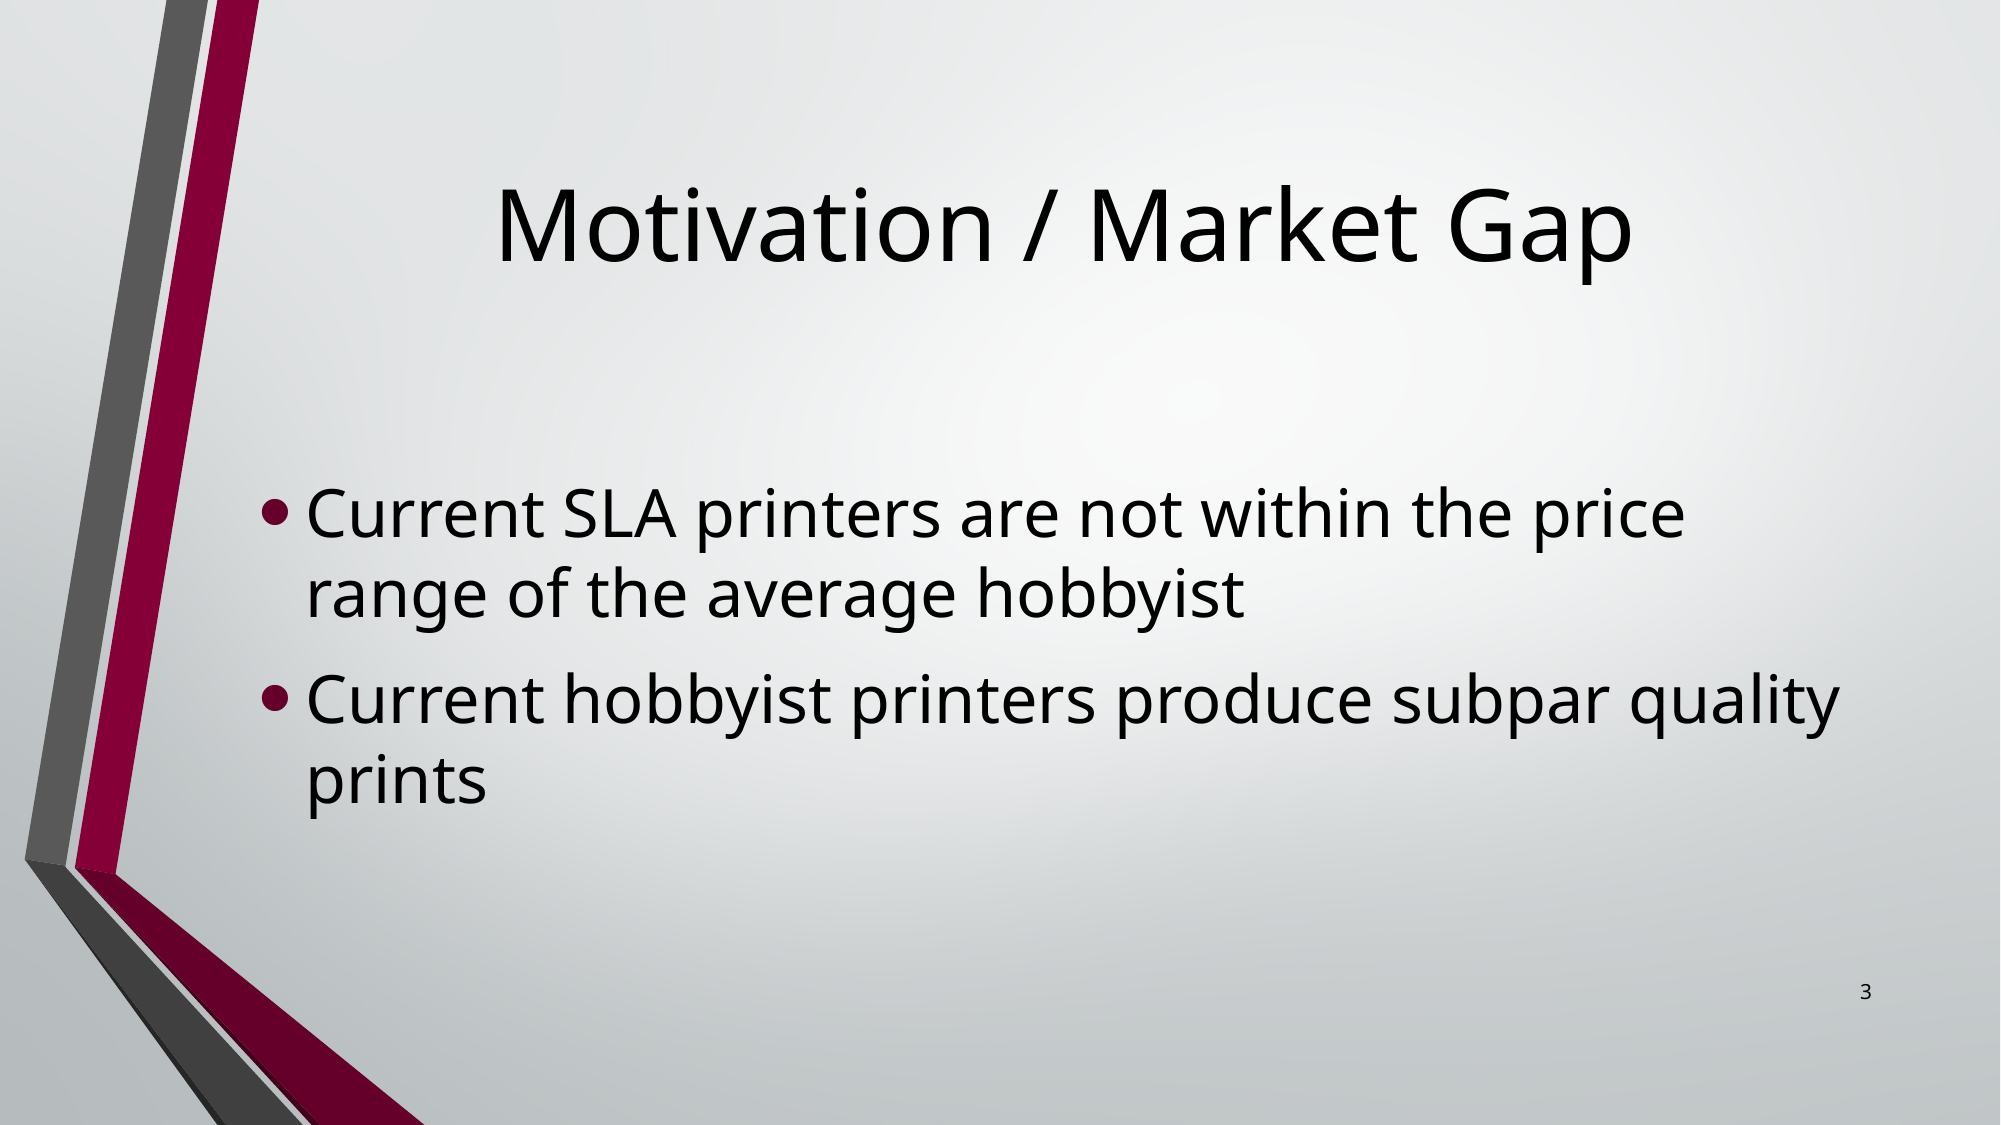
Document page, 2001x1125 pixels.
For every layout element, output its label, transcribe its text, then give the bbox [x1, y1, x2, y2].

slide_number 3 [1796, 962, 1887, 1023]
list Current SLA printers are not within the price range of the average hobbyist Current hobbyist printers produce subpar quality prints [243, 337, 1887, 950]
title Motivation / Market Gap [243, 134, 1887, 309]
